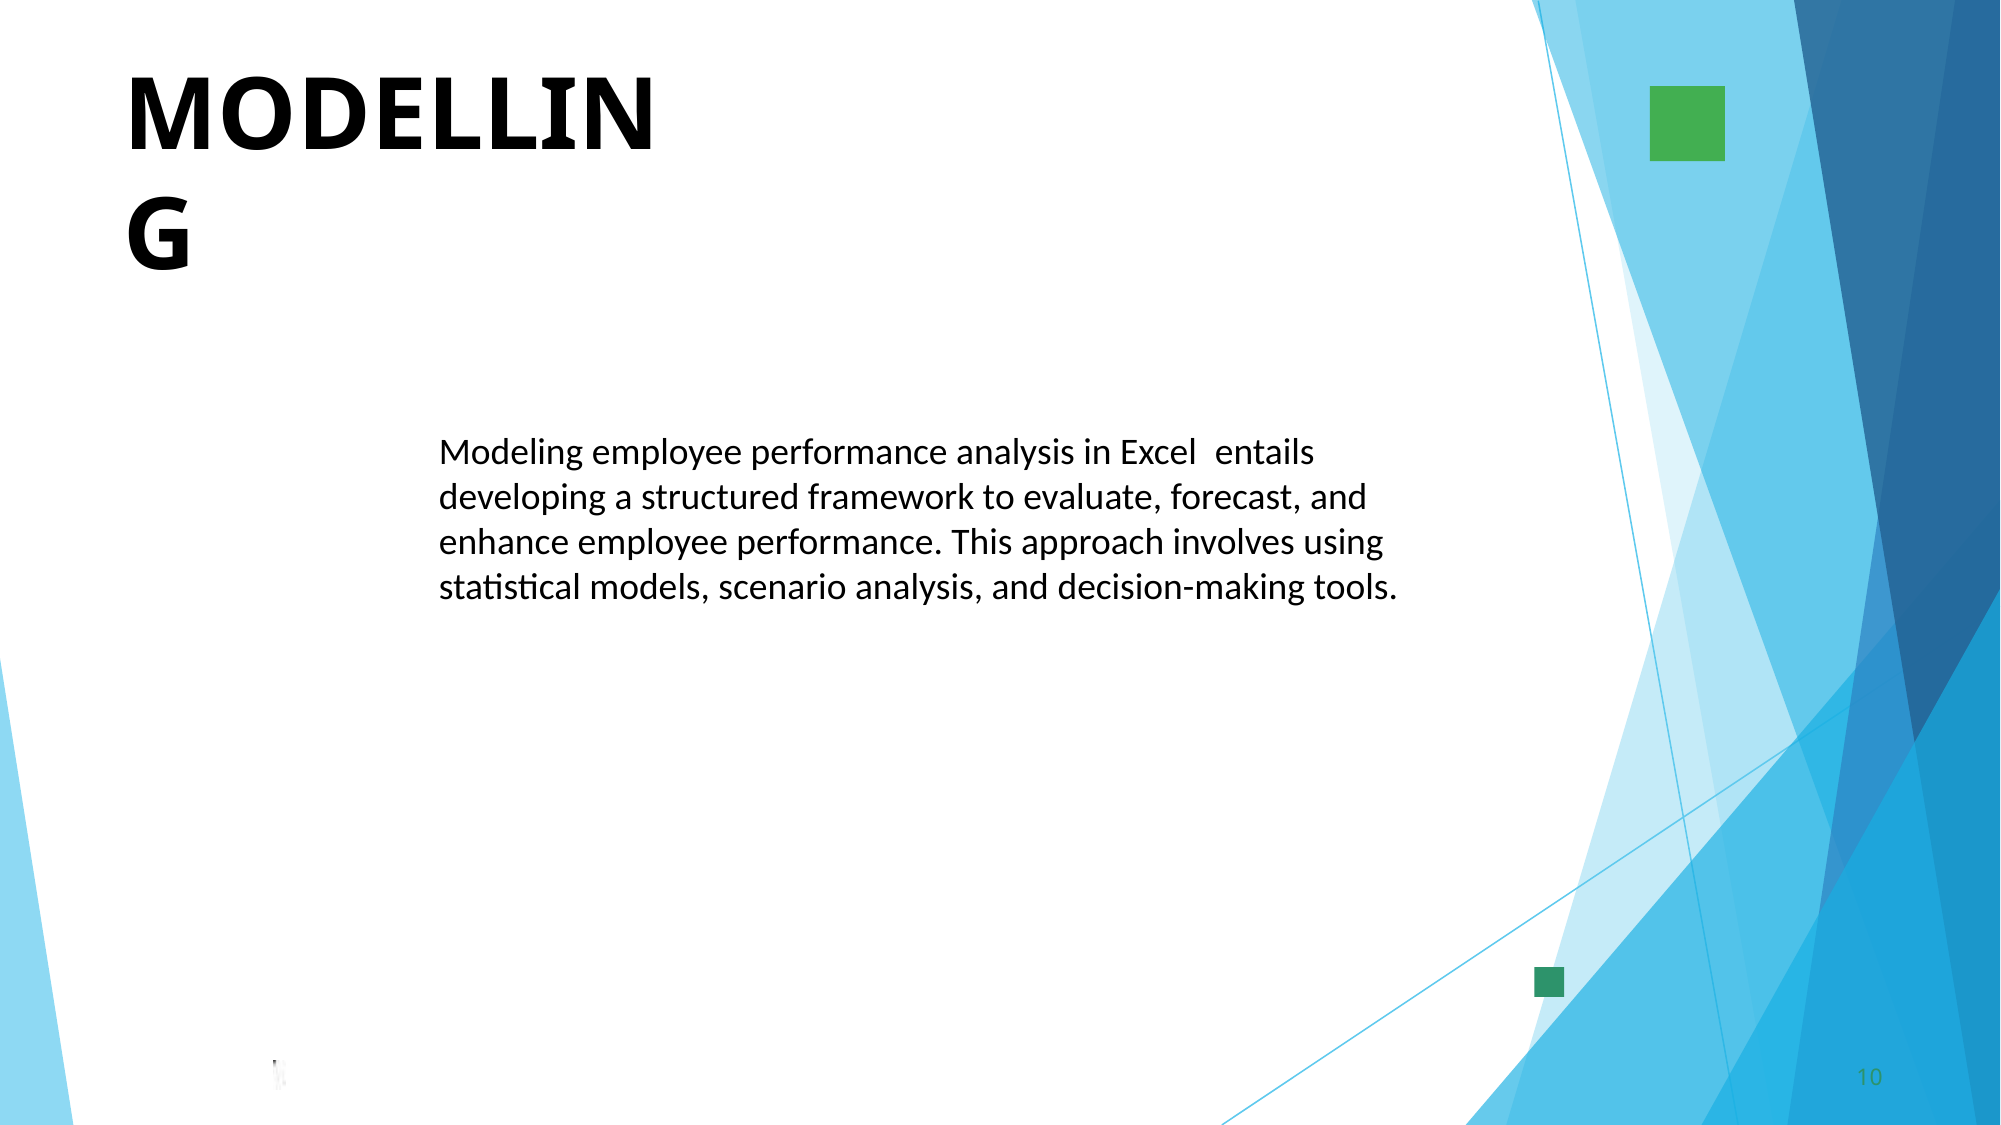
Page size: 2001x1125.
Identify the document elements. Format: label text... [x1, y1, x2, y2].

text_box [1649, 86, 1725, 162]
text_box MODELLING [121, 47, 664, 290]
text_box Modeling employee performance analysis in Excel entails developing a structured framework to evaluate, forecast, and enhance employee performance. This approach involves using statistical models, scenario analysis, and decision-making tools. [424, 419, 1454, 615]
text_box 10 [1849, 1061, 1888, 1095]
text_box [1534, 967, 1565, 997]
picture [273, 1060, 287, 1091]
